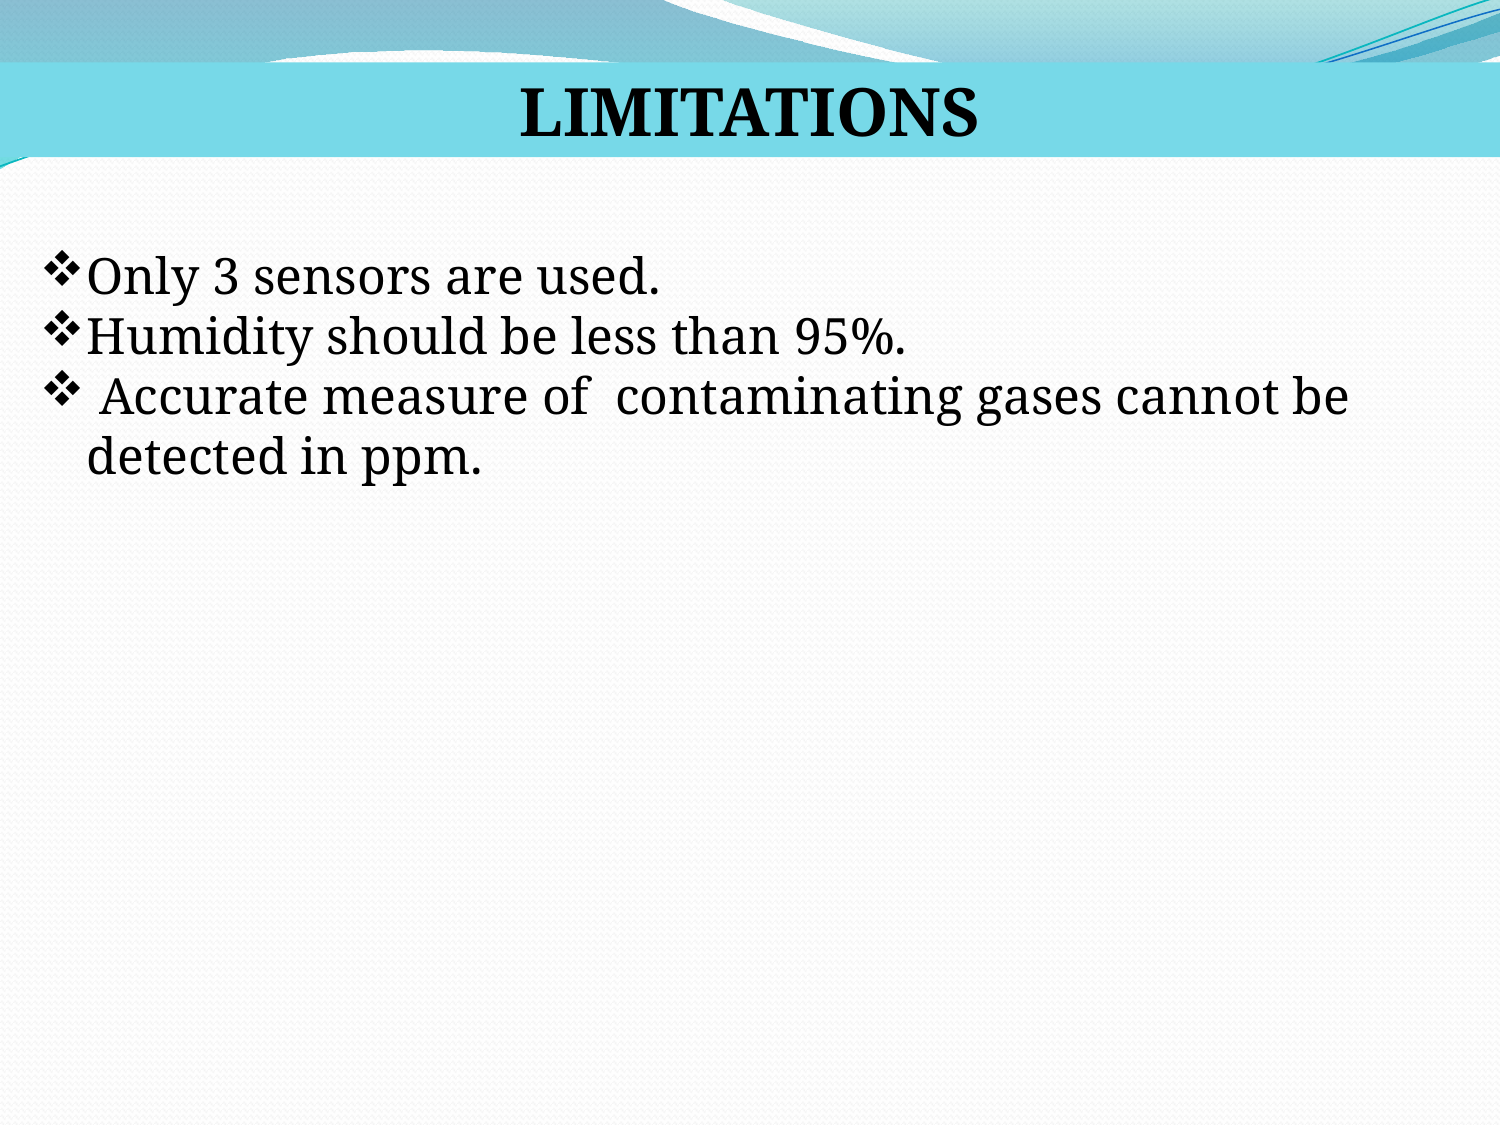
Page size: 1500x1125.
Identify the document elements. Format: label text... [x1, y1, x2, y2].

text_box LIMITATIONS [0, 62, 1500, 158]
text_box Only 3 sensors are used. Humidity should be less than 95%. Accurate measure of contaminating gases cannot be detected in ppm. [24, 237, 1500, 493]
